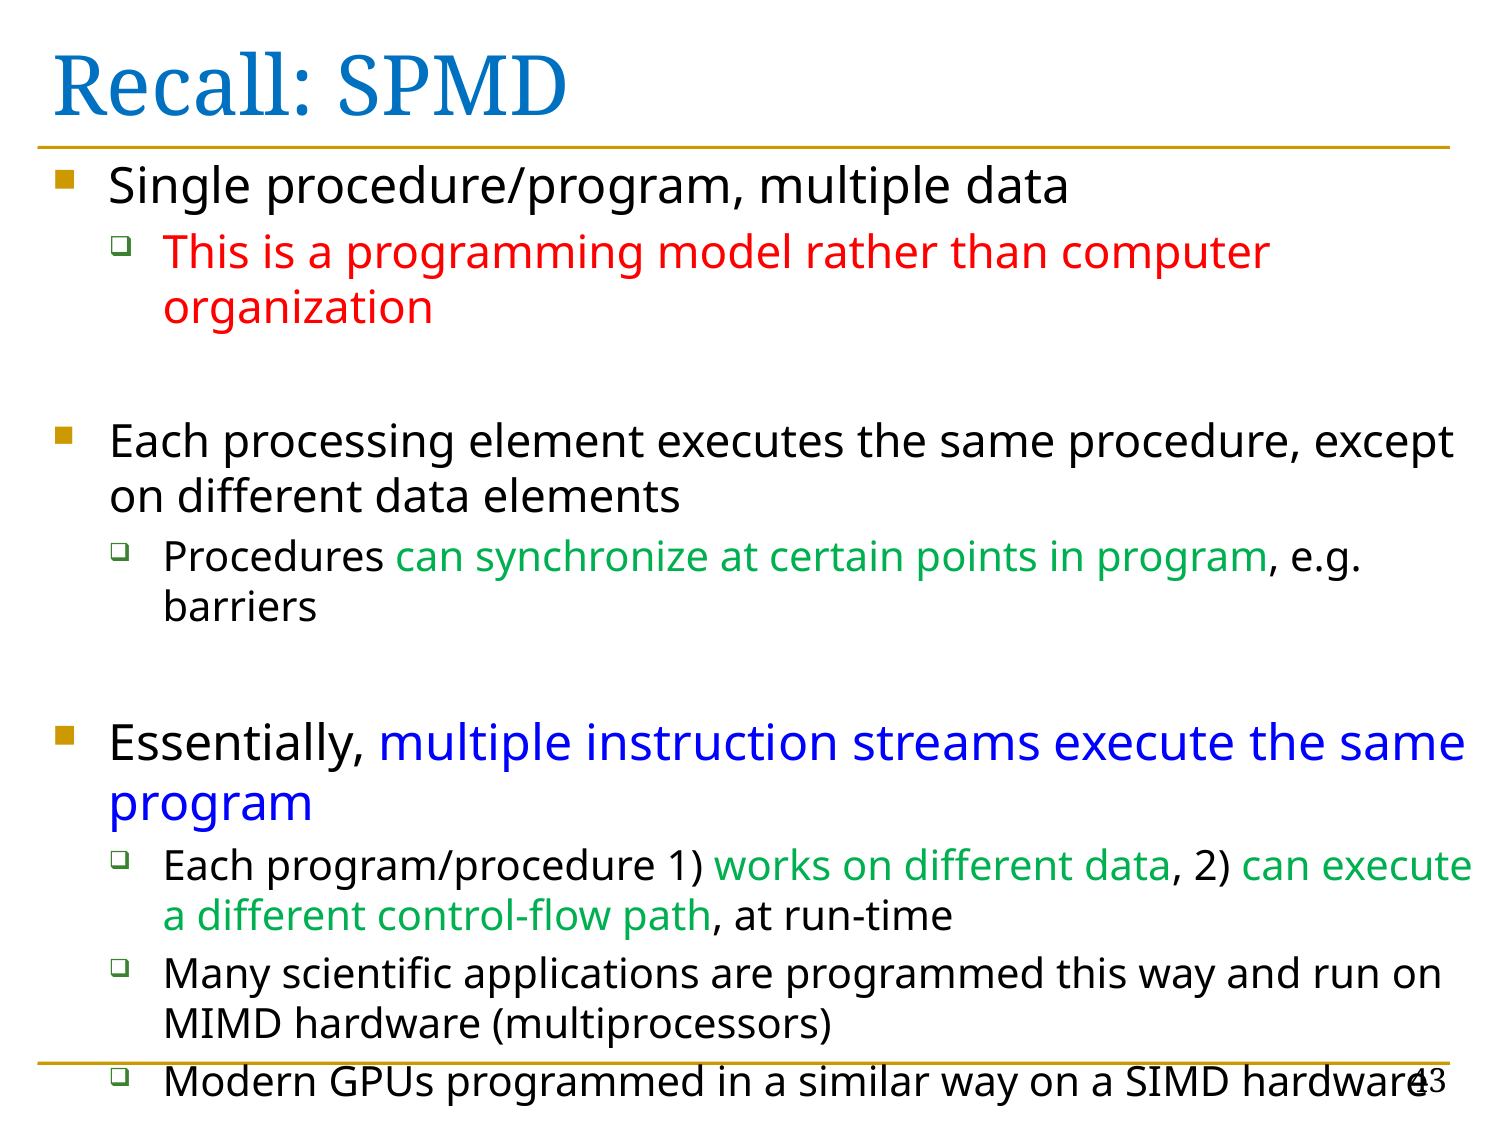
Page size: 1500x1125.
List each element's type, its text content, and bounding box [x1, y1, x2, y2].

slide_number 43 [1111, 1036, 1462, 1112]
list Single procedure/program, multiple data This is a programming model rather than computer organization Each processing element executes the same procedure, except on different data elements Procedures can synchronize at certain points in program, e.g. barriers Essentially, multiple instruction streams execute the same program Each program/procedure 1) works on different data, 2) can execute a different control-flow path, at run-time Many scientific applications are programmed this way and run on MIMD hardware (multiprocessors) Modern GPUs programmed in a similar way on a SIMD hardware [37, 146, 1500, 999]
title Recall: SPMD [37, 24, 1450, 146]
